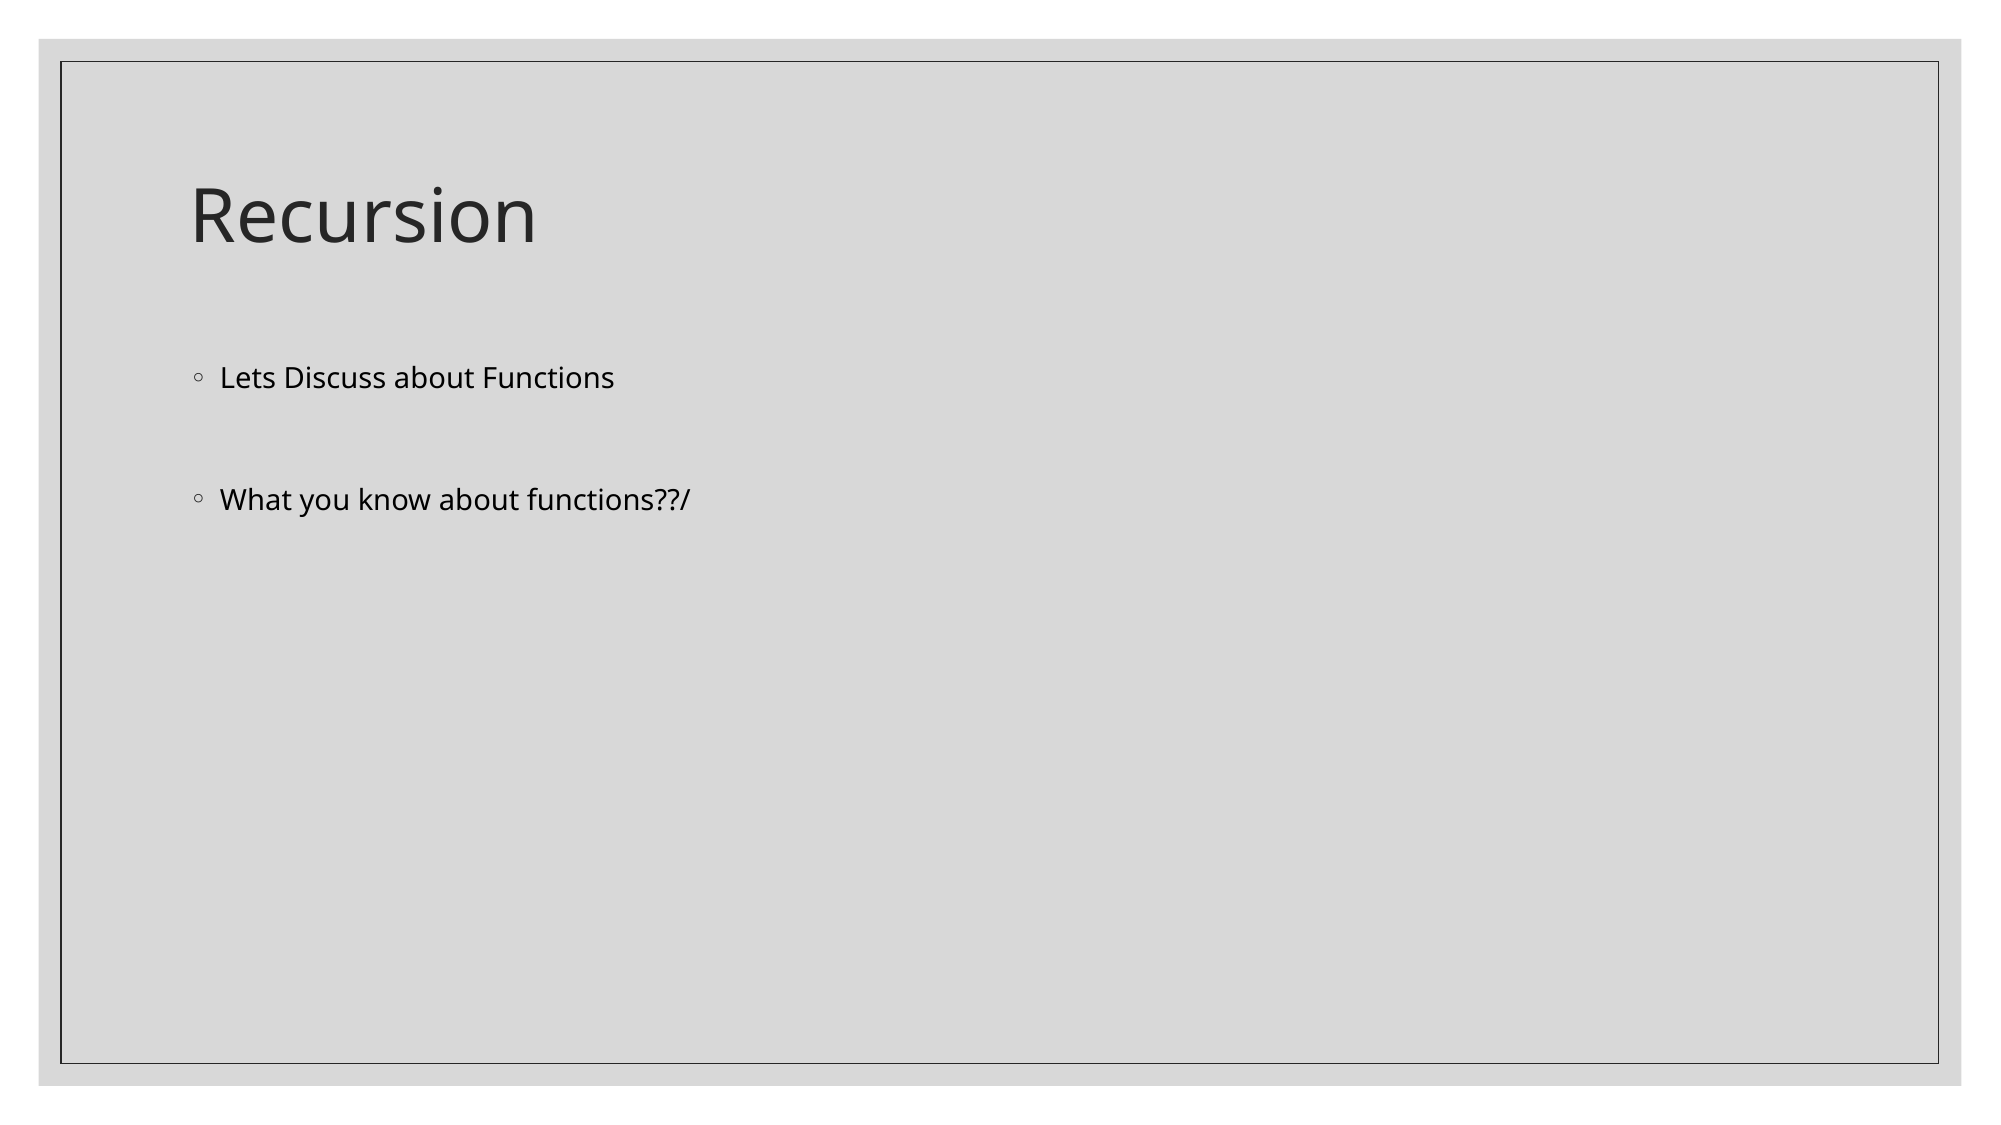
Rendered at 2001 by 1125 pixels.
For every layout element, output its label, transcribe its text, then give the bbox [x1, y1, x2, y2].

list Lets Discuss about Functions What you know about functions??/ [174, 345, 1825, 977]
title Recursion [174, 105, 1825, 331]
